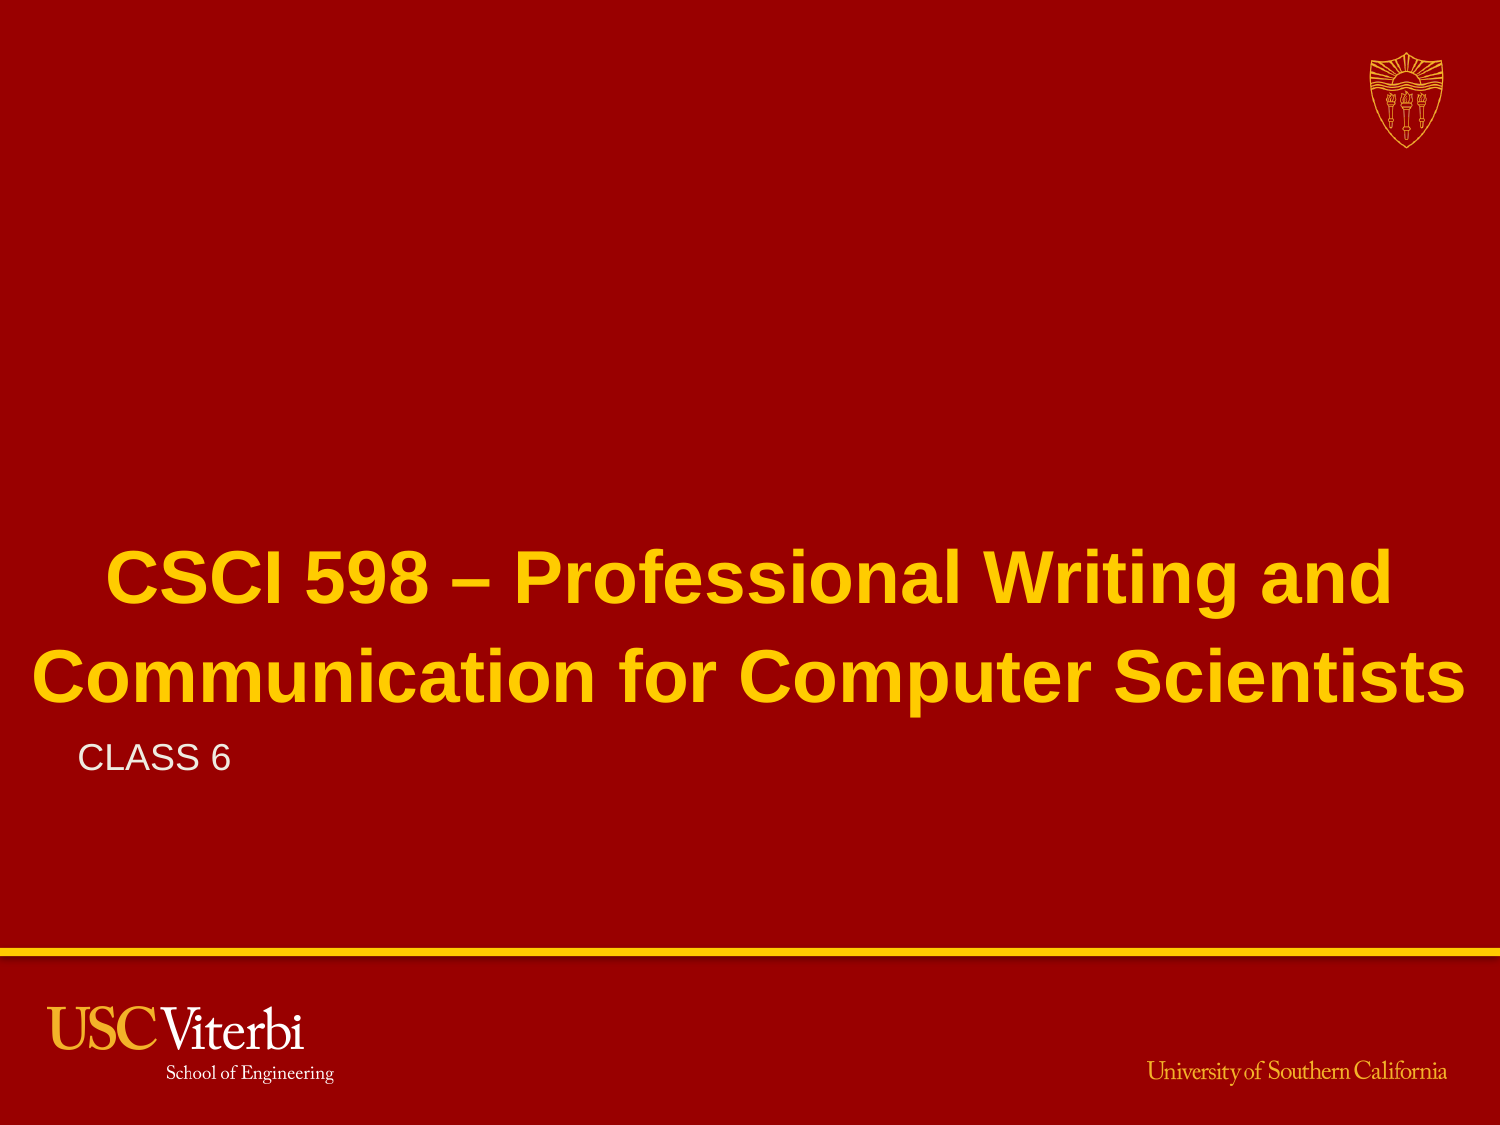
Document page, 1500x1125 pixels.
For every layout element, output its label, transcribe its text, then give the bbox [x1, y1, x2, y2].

picture [1225, 1060, 1447, 1086]
title CSCI 598 – Professional Writing and Communication for Computer Scientists [0, 512, 1500, 726]
picture [1345, 39, 1468, 162]
picture [47, 1006, 62, 1084]
subtitle CLASS 6 [62, 726, 1225, 1125]
